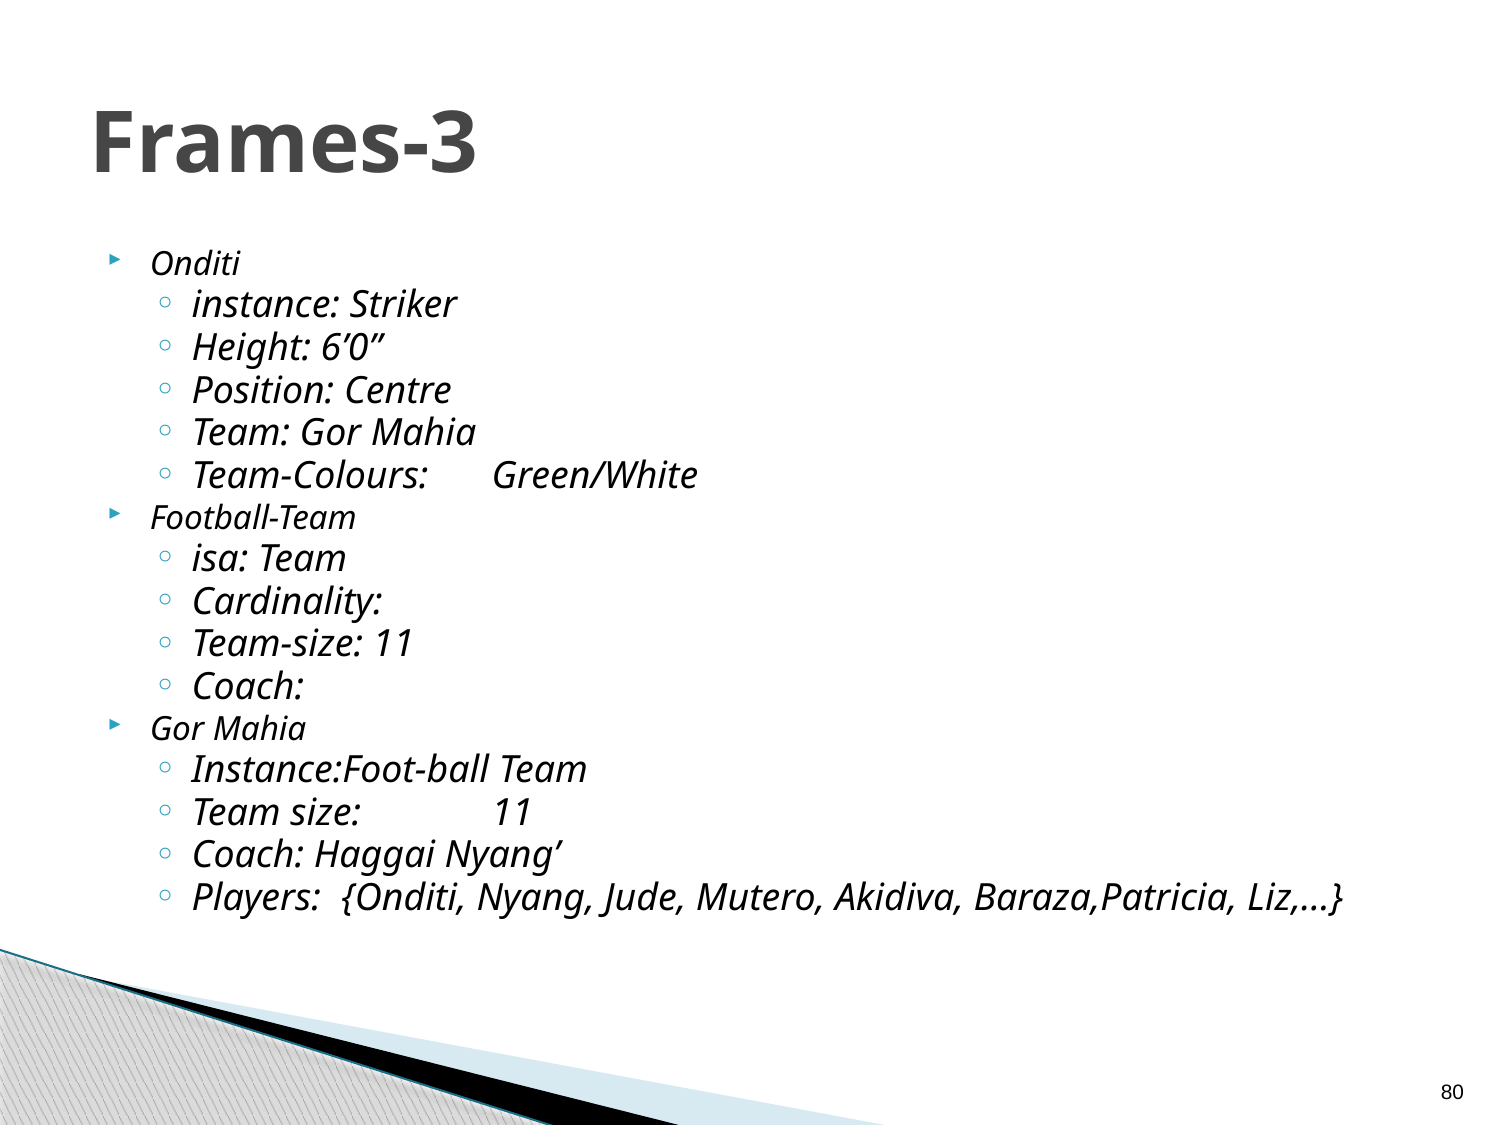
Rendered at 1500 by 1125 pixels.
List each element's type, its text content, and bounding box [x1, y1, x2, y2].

slide_number 80 [1418, 1051, 1479, 1112]
list Onditi instance: Striker Height: 6’0” Position: Centre Team: Gor Mahia Team-Colours: Green/White Football-Team isa: Team Cardinality: Team-size: 11 Coach: Gor Mahia Instance:Foot-ball Team Team size: 11 Coach: Haggai Nyang’ Players: {Onditi, Nyang, Jude, Mutero, Akidiva, Baraza,Patricia, Liz,…} [75, 243, 1425, 986]
title Frames-3 [75, 45, 1425, 233]
